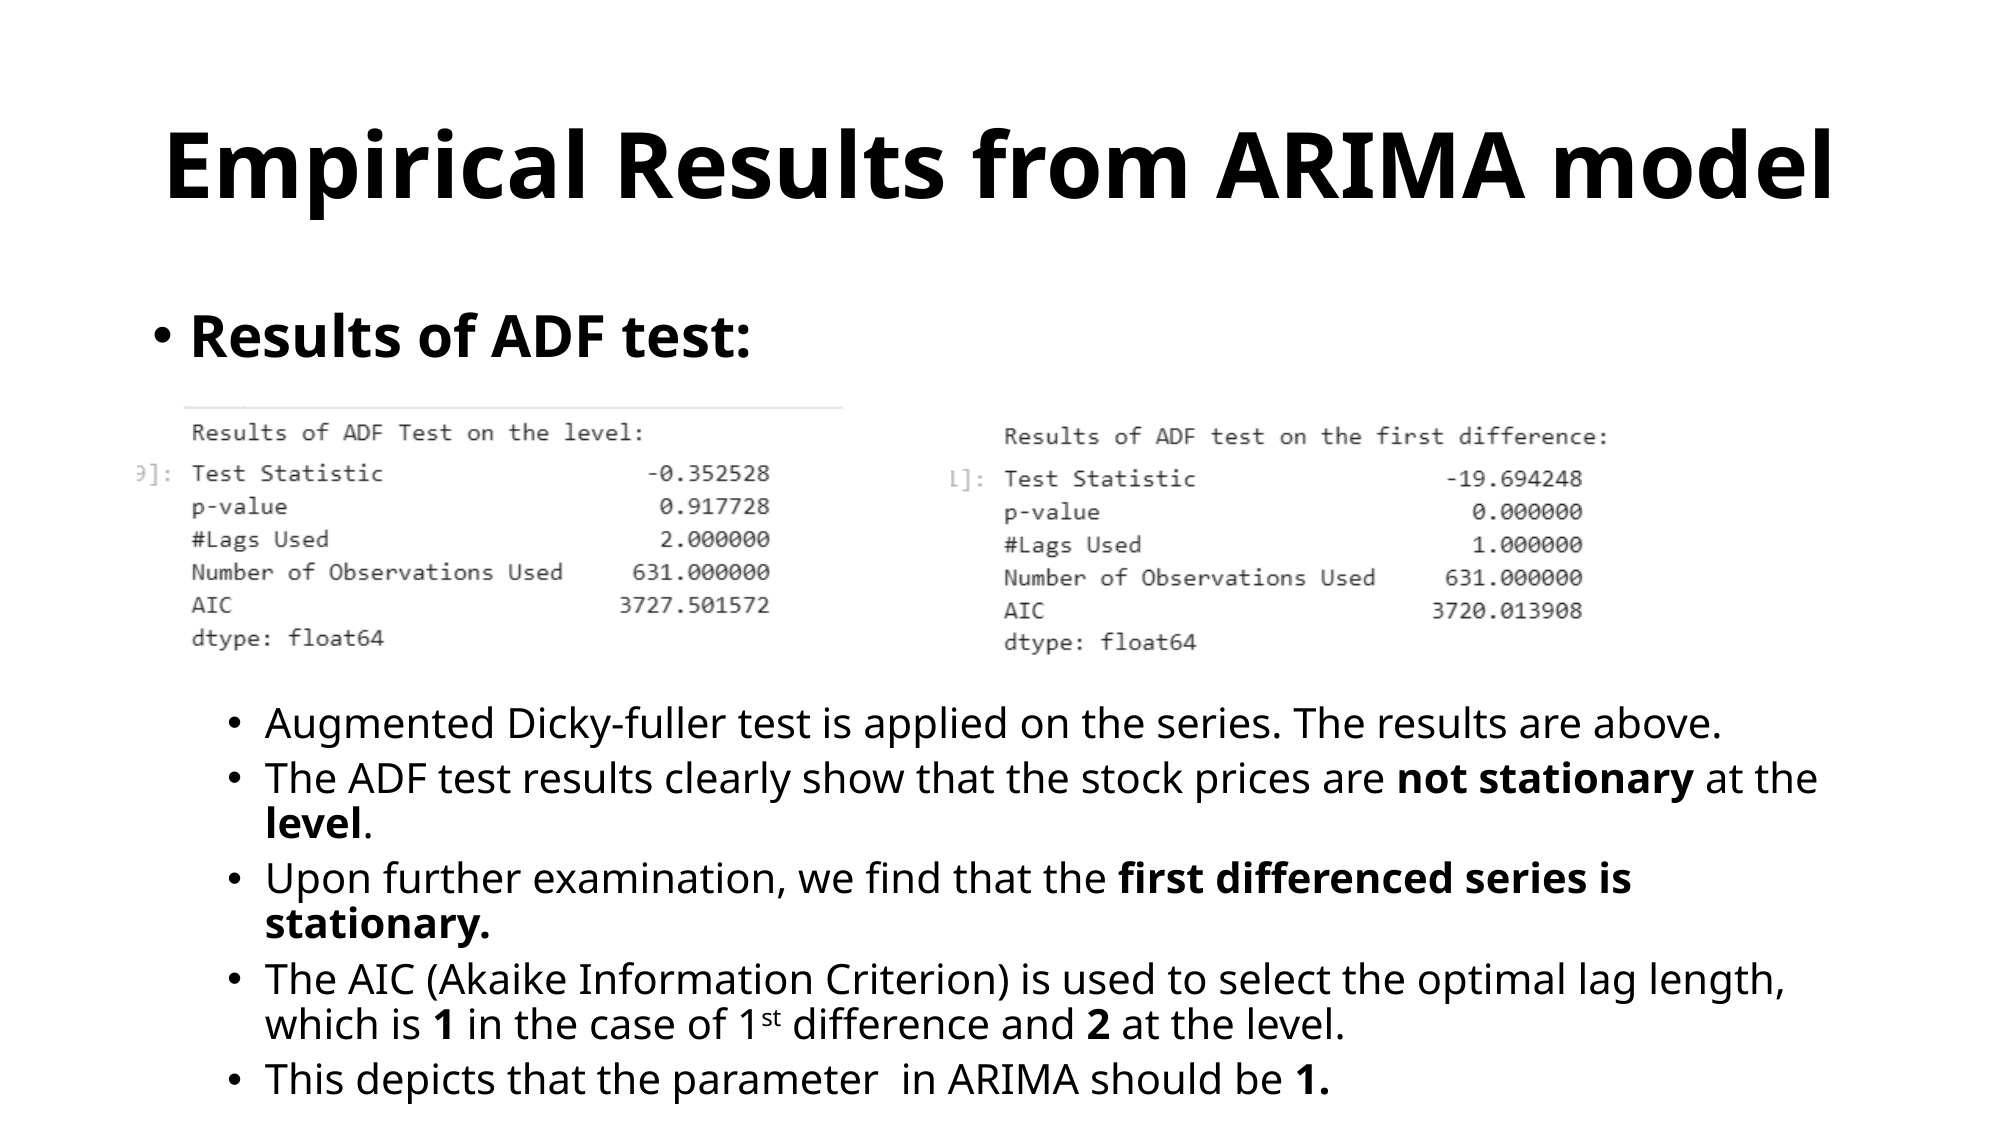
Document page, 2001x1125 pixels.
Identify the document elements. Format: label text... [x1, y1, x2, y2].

title Empirical Results from ARIMA model [137, 59, 1863, 278]
picture [136, 405, 843, 657]
picture [951, 416, 1720, 669]
